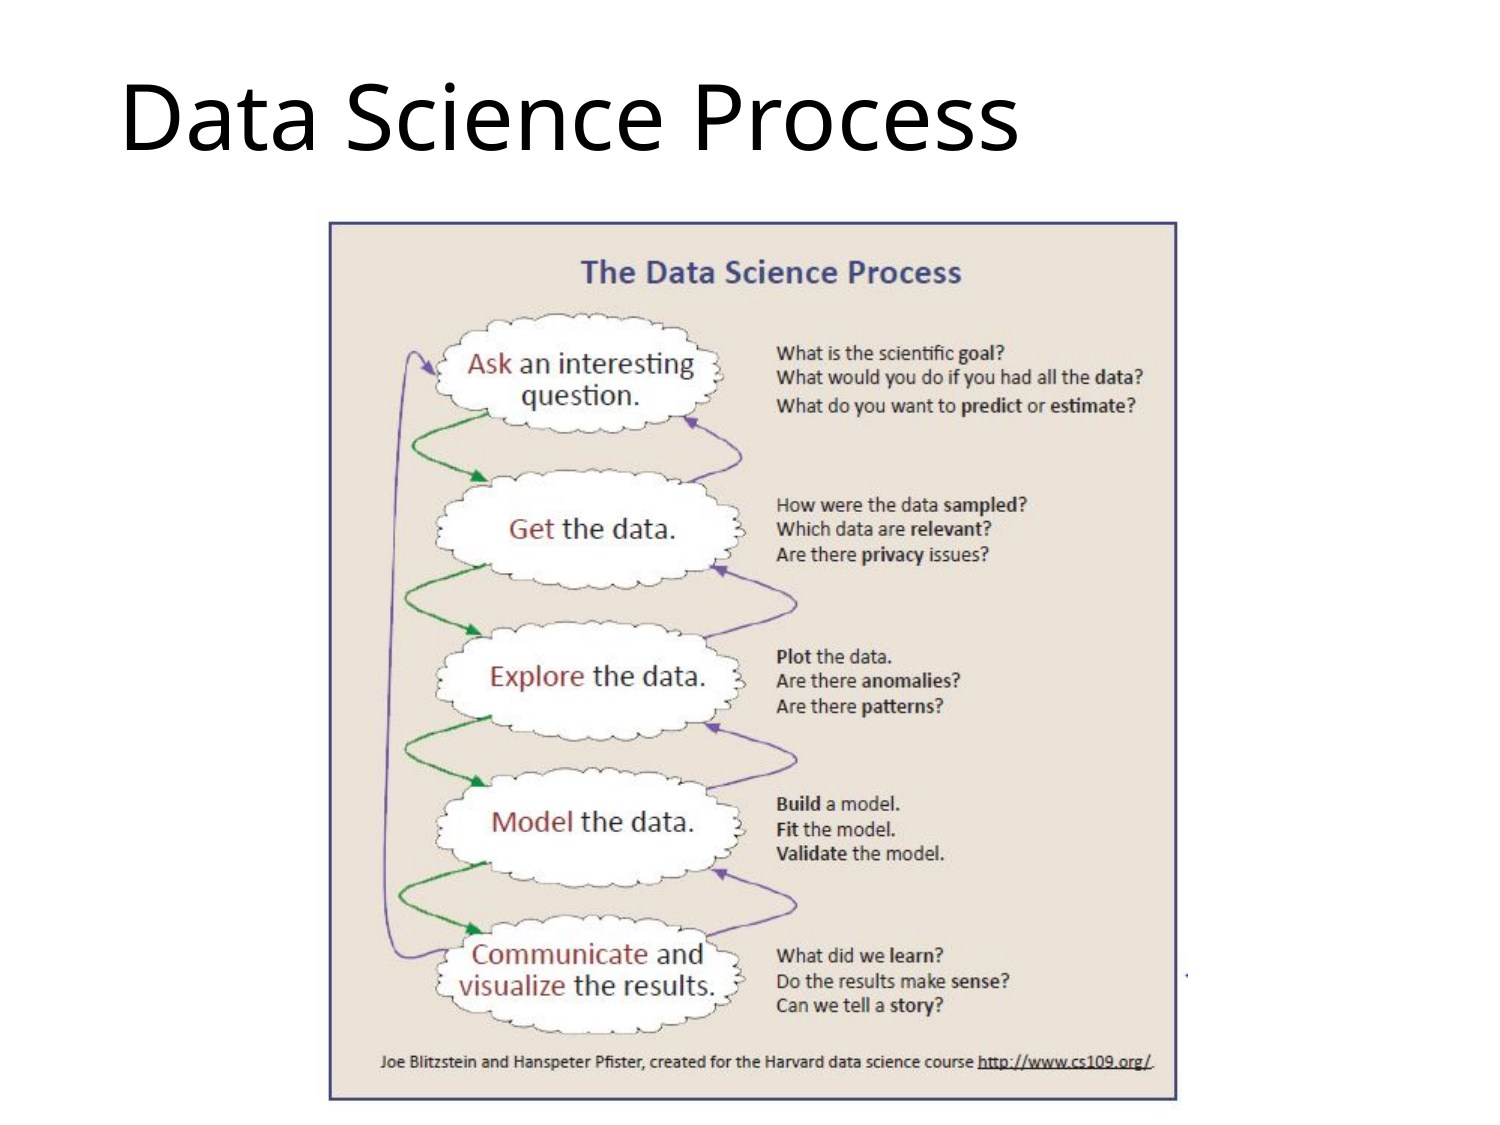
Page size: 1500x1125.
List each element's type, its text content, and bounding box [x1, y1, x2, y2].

picture [317, 210, 1188, 1113]
title Data Science Process [103, 12, 1397, 230]
